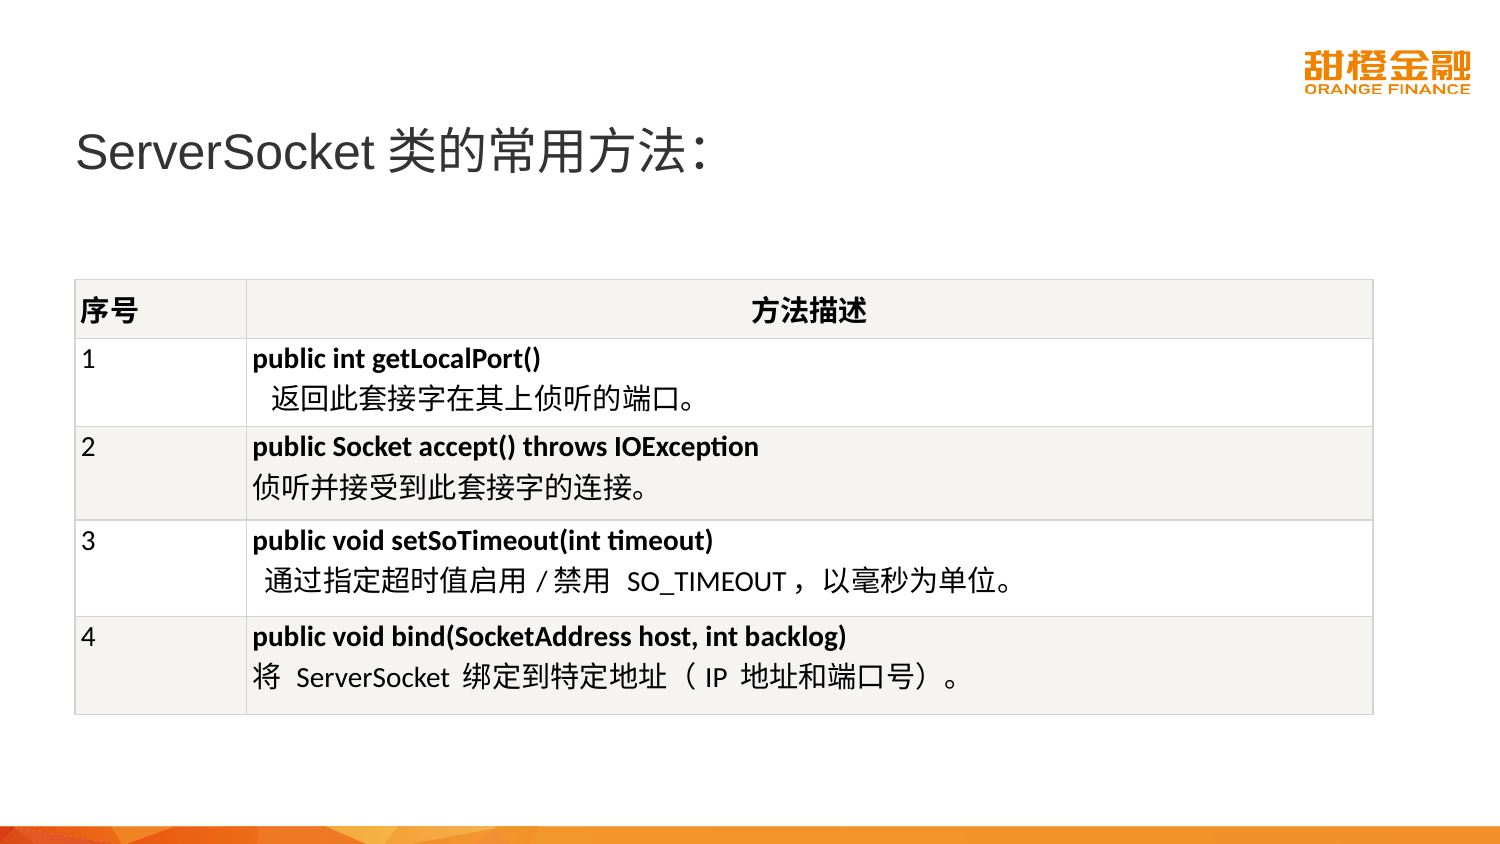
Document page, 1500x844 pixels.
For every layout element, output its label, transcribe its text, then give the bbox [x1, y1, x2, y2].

table_header 序号 [76, 300, 246, 338]
table_cell 1 [76, 339, 246, 426]
table_cell public void setSoTimeout(int timeout) 通过指定超时值启用/禁用 SO_TIMEOUT，以毫秒为单位。 [247, 521, 1372, 616]
text_box ServerSocket类的常用方法： [75, 118, 1374, 300]
picture [0, 0, 1500, 844]
table_cell public void bind(SocketAddress host, int backlog) 将 ServerSocket 绑定到特定地址（IP 地址和端口号）。 [247, 617, 1372, 714]
table_cell 3 [76, 521, 246, 616]
table_cell 4 [76, 617, 246, 714]
table_cell 2 [76, 427, 246, 519]
table_cell public int getLocalPort() 返回此套接字在其上侦听的端口。 [247, 339, 1372, 426]
table_header 方法描述 [247, 300, 1372, 338]
table_cell public Socket accept() throws IOException 侦听并接受到此套接字的连接。 [247, 427, 1372, 519]
